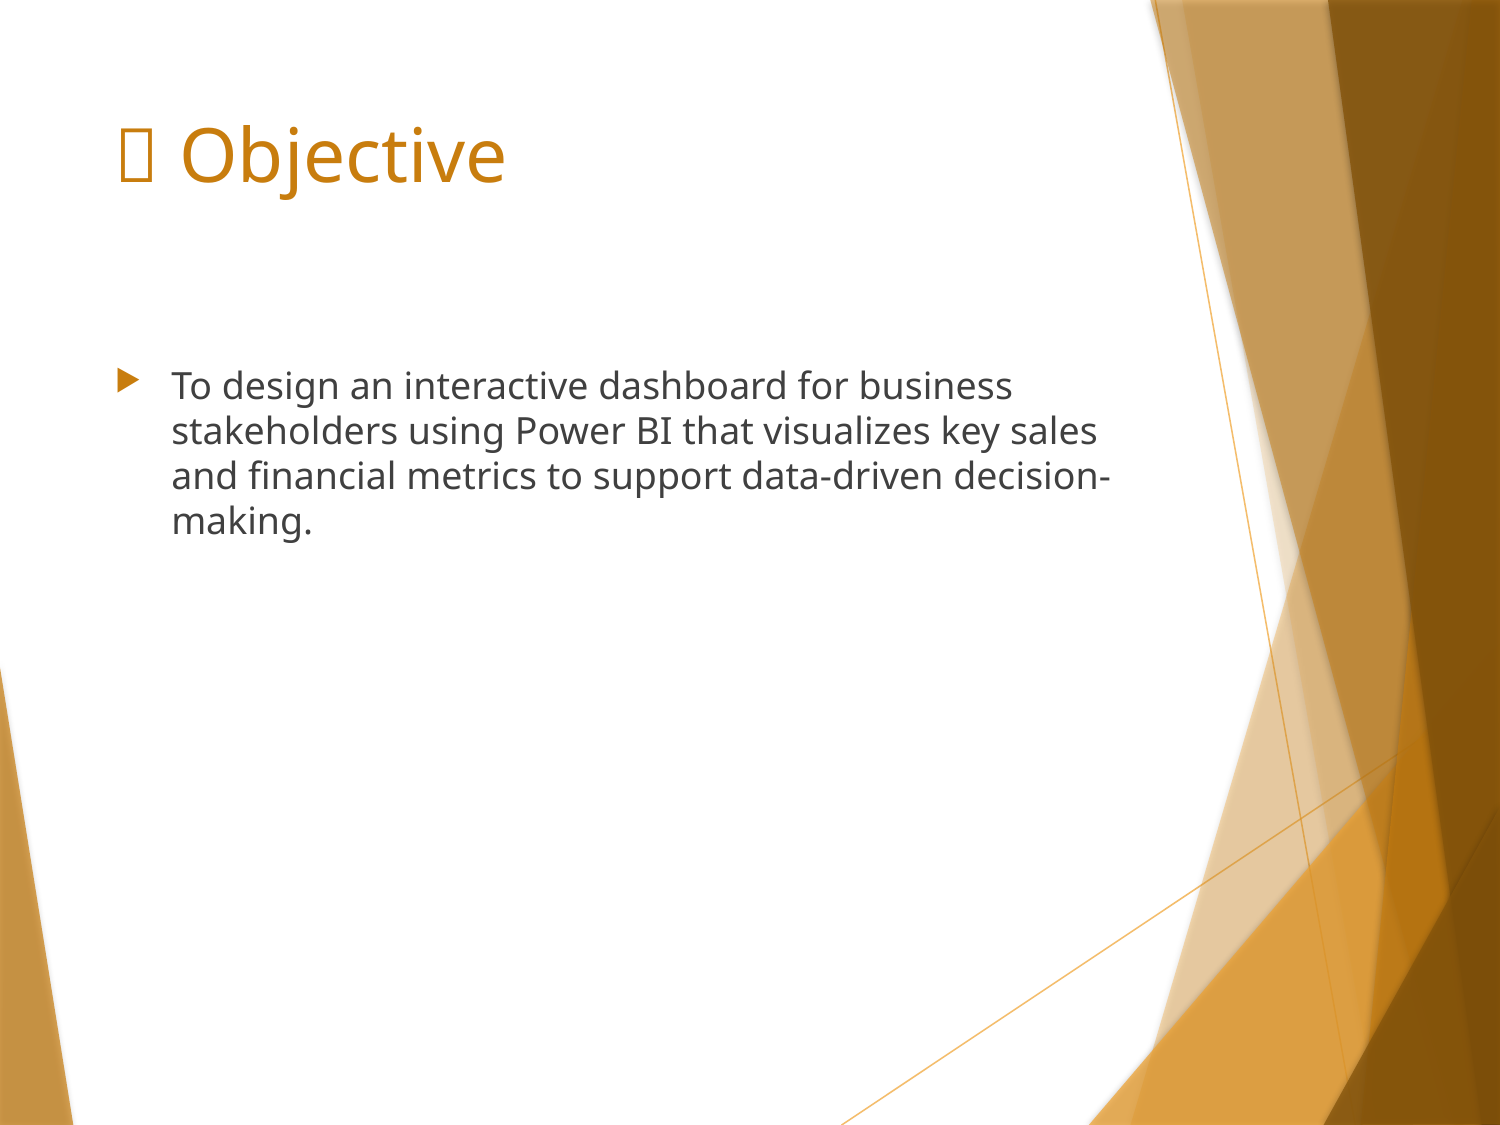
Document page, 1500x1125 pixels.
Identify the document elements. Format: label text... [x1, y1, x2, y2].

title 🎯 Objective [99, 99, 1142, 317]
list To design an interactive dashboard for business stakeholders using Power BI that visualizes key sales and financial metrics to support data-driven decision-making. [99, 354, 1142, 992]
